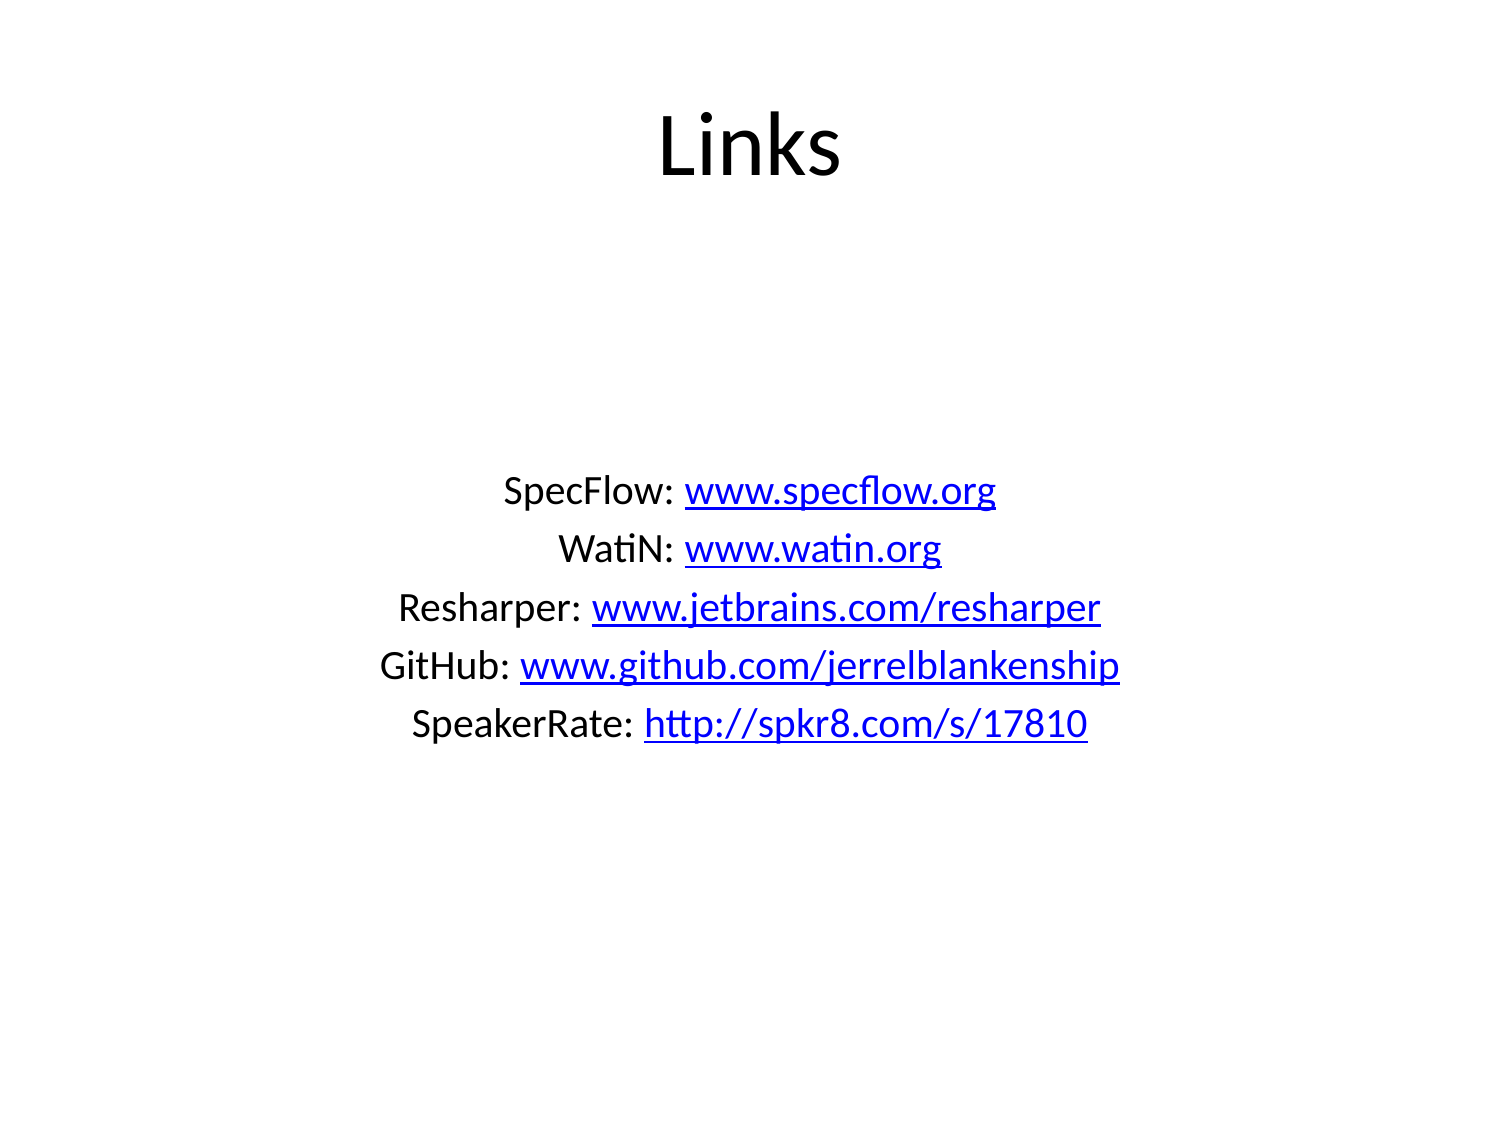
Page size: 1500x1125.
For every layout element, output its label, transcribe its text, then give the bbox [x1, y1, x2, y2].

list SpecFlow: www.specflow.org WatiN: www.watin.org Resharper: www.jetbrains.com/resharper GitHub: www.github.com/jerrelblankenship SpeakerRate: http://spkr8.com/s/17810 [75, 262, 1425, 1005]
title Links [75, 45, 1425, 233]
